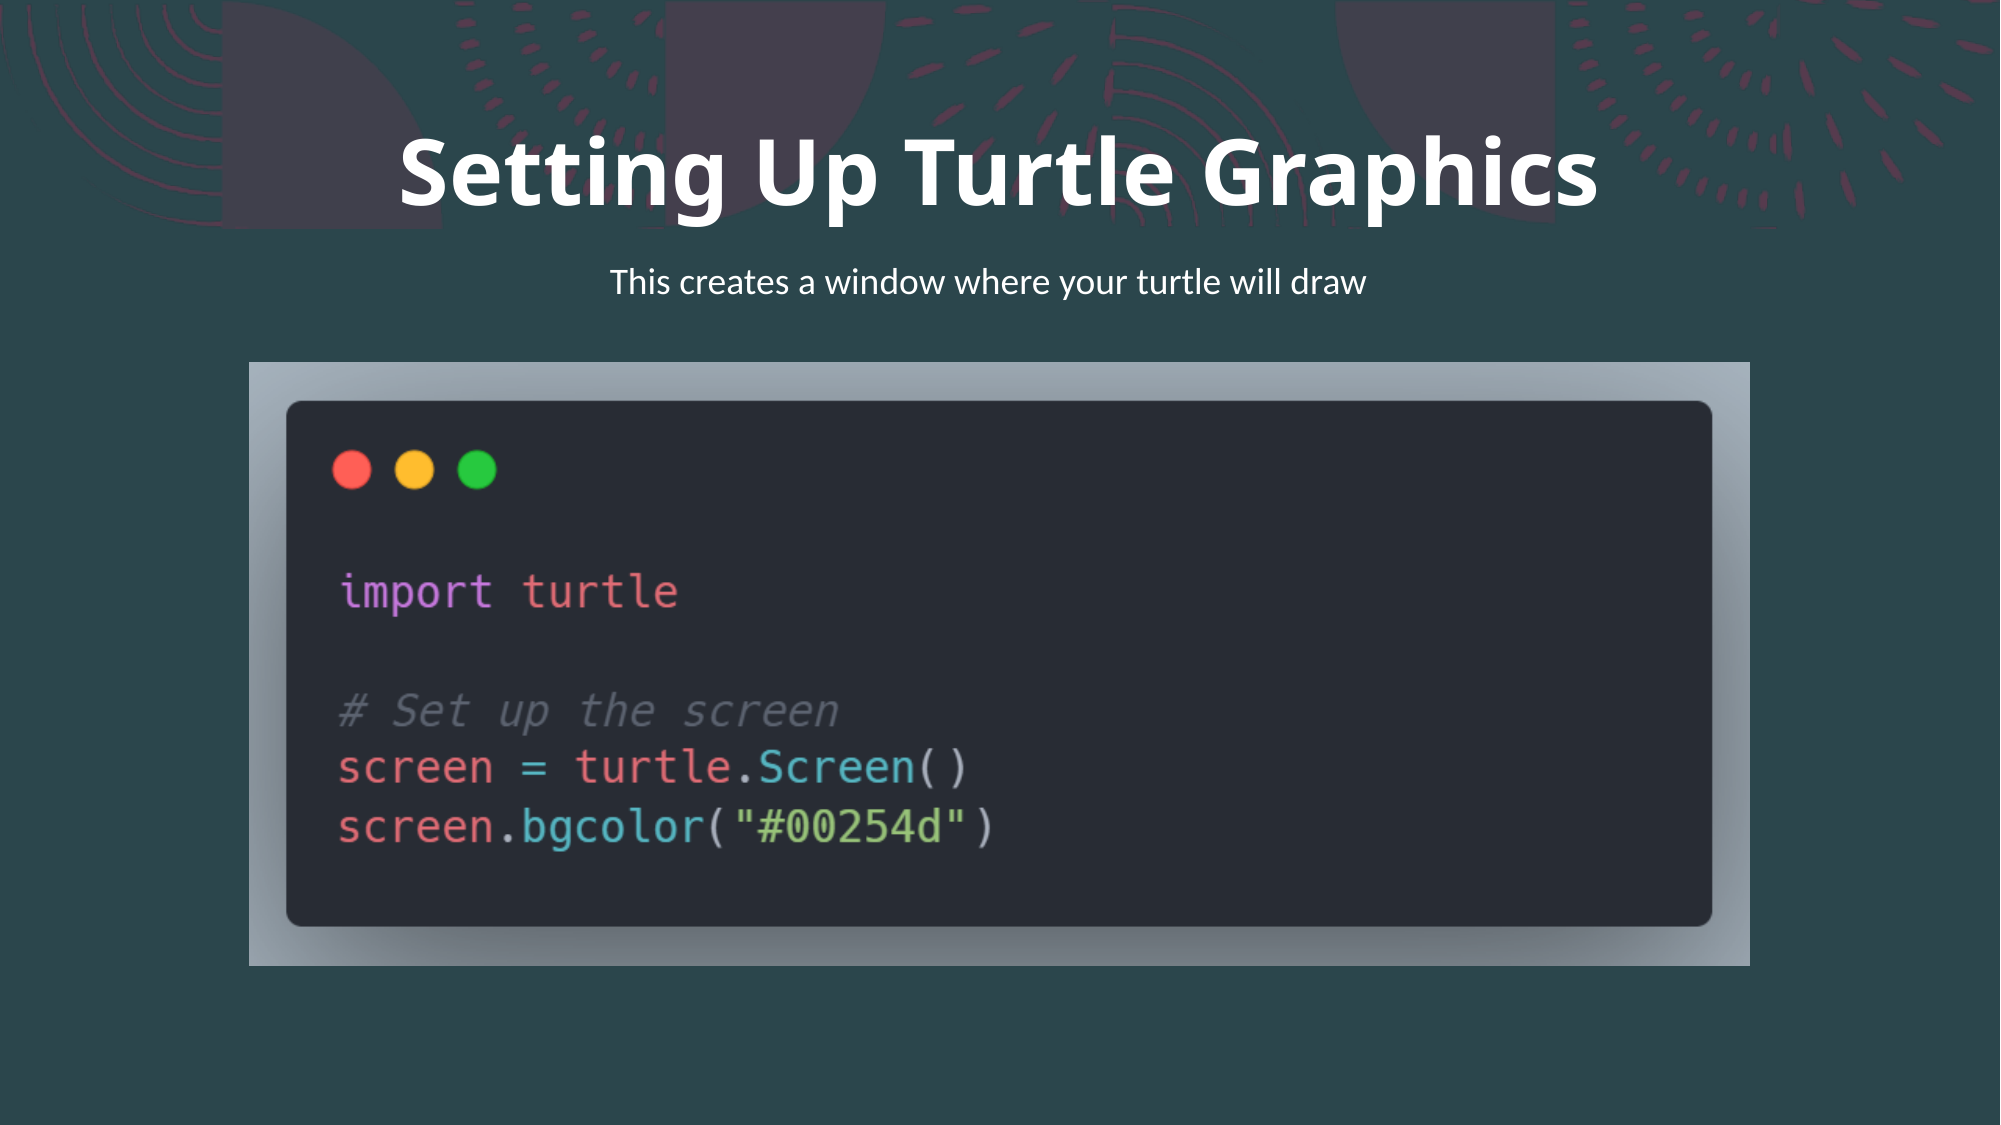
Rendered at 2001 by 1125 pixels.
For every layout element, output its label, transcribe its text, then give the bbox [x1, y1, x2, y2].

text_box This creates a window where your turtle will draw [294, 249, 1683, 310]
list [249, 362, 1750, 966]
title Setting Up Turtle Graphics [137, 60, 1863, 278]
